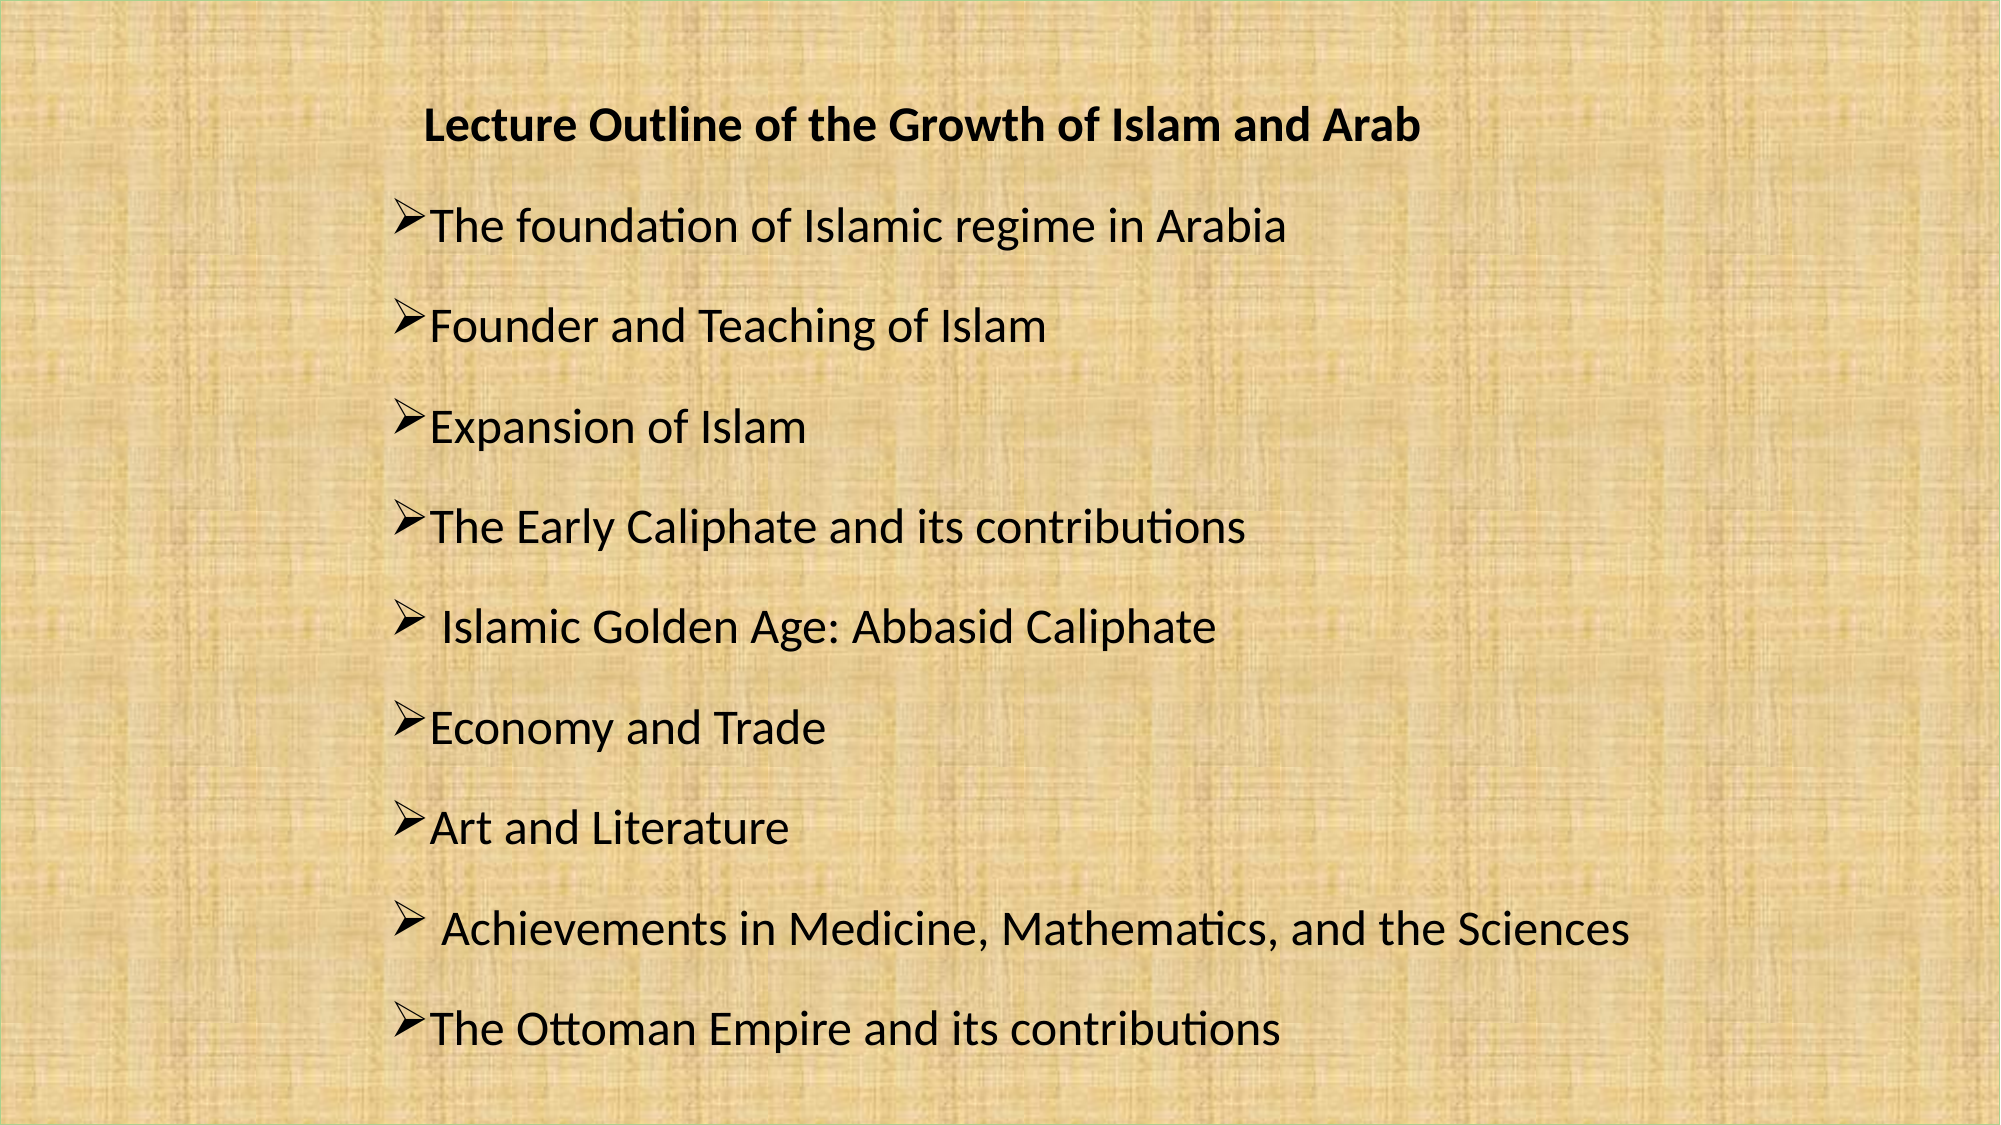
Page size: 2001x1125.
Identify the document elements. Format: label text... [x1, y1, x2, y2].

list Lecture Outline of the Growth of Islam and Arab The foundation of Islamic regime in Arabia Founder and Teaching of Islam Expansion of Islam The Early Caliphate and its contributions Islamic Golden Age: Abbasid Caliphate Economy and Trade Art and Literature Achievements in Medicine, Mathematics, and the Sciences The Ottoman Empire and its contributions [0, 0, 2000, 1125]
